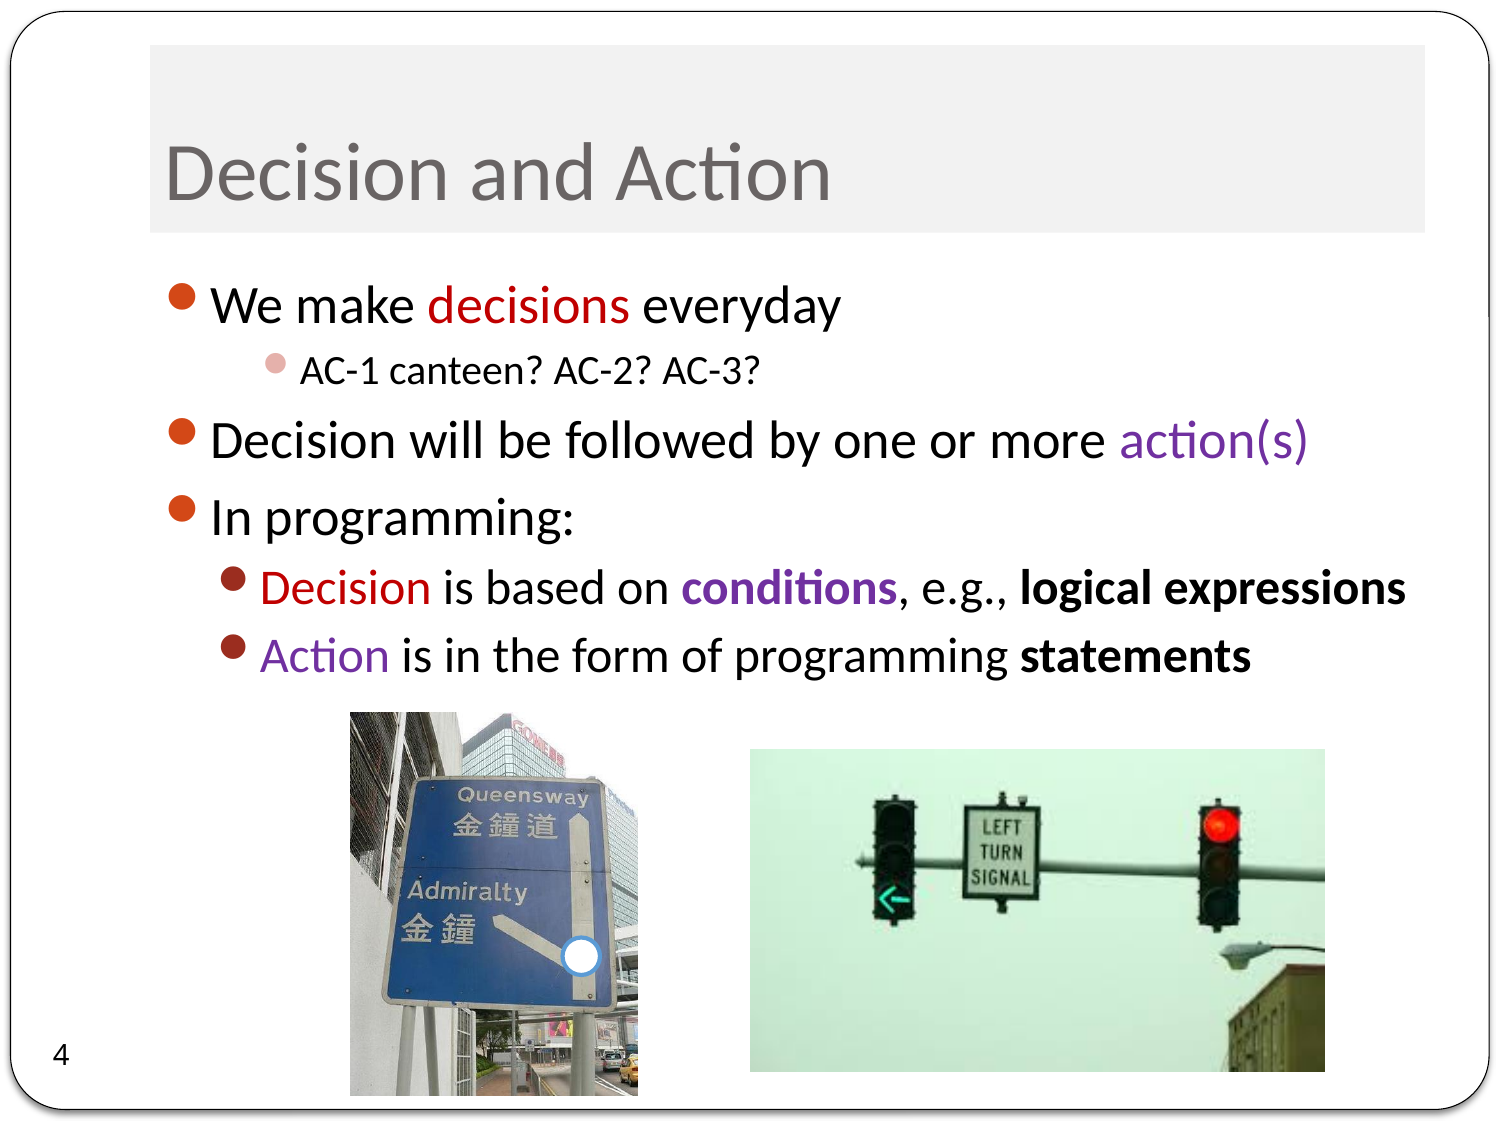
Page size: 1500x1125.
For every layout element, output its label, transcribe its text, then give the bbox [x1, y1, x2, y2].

picture [349, 712, 638, 1097]
title Decision and Action [150, 45, 1425, 233]
list We make decisions everyday AC-1 canteen? AC-2? AC-3? Decision will be followed by one or more action(s) In programming: Decision is based on conditions, e.g., logical expressions Action is in the form of programming statements [150, 262, 1425, 975]
picture [749, 749, 1326, 1073]
slide_number 4 [23, 1018, 99, 1094]
